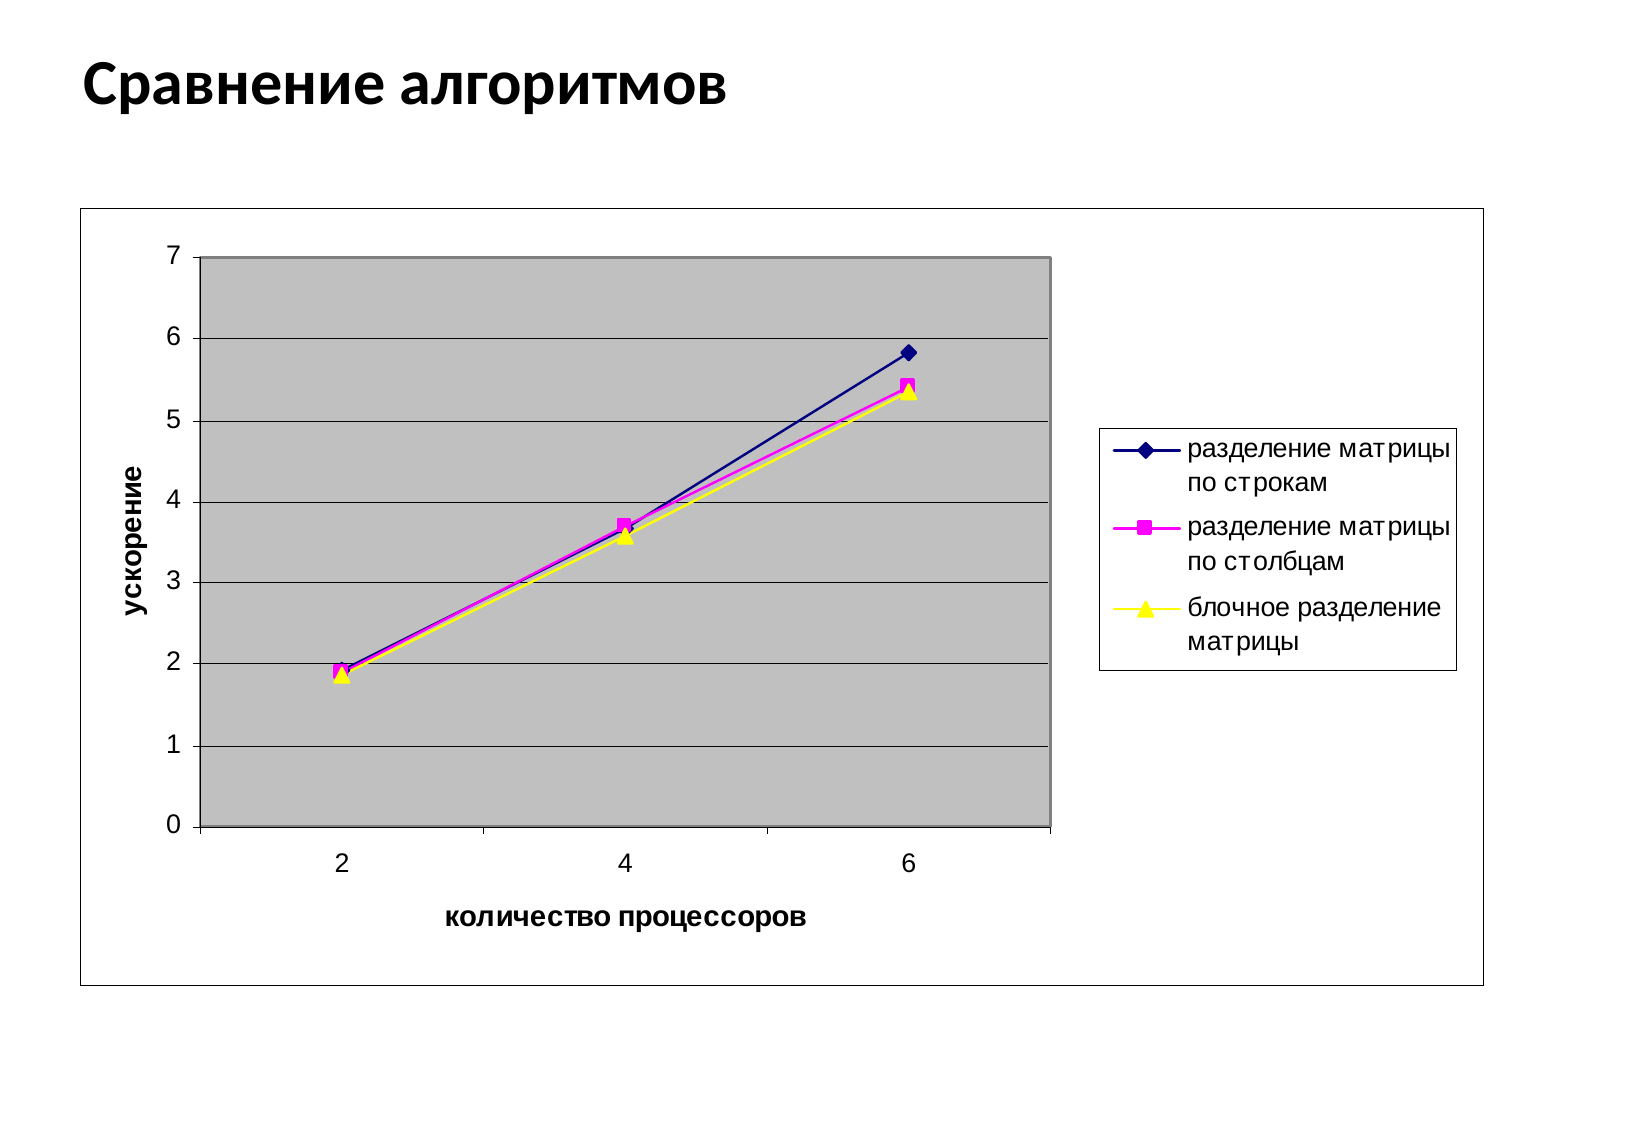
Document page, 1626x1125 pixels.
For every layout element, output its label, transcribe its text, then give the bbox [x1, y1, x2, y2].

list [67, 196, 1498, 998]
title Сравнение алгоритмов [67, 33, 1559, 126]
